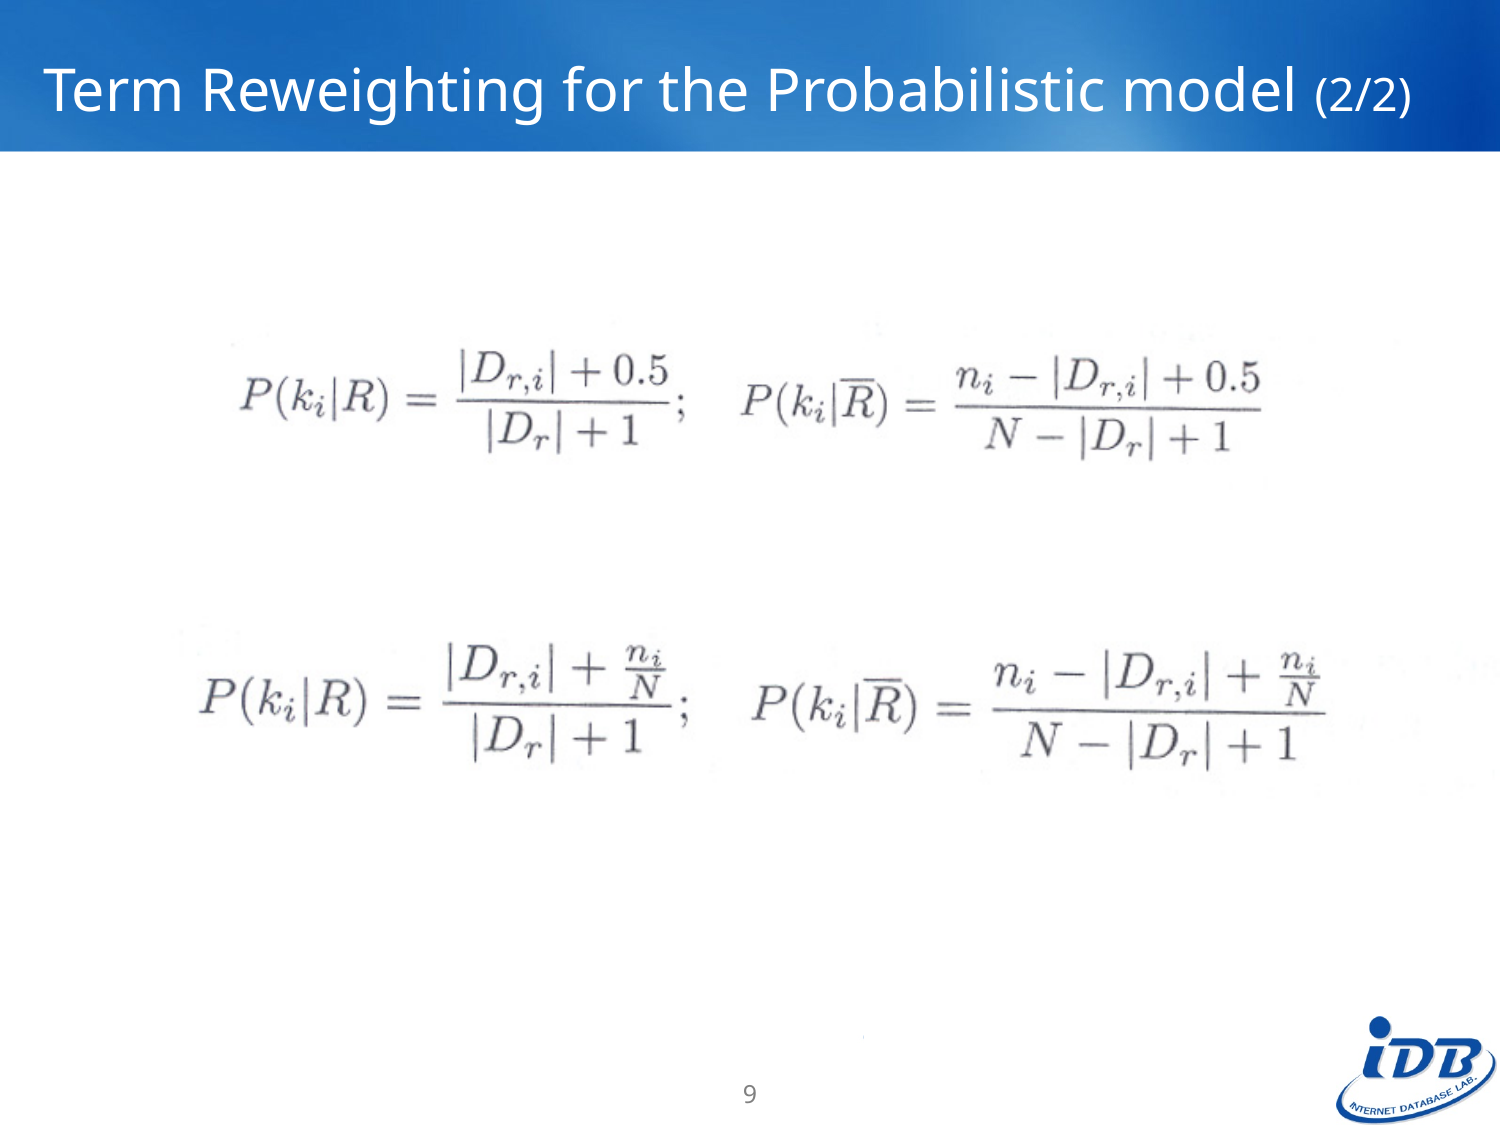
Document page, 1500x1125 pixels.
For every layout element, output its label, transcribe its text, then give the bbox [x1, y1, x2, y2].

title Term Reweighting for the Probabilistic model (2/2) [28, 23, 1472, 153]
slide_number 9 [688, 1078, 812, 1114]
picture [0, 0, 1500, 1125]
